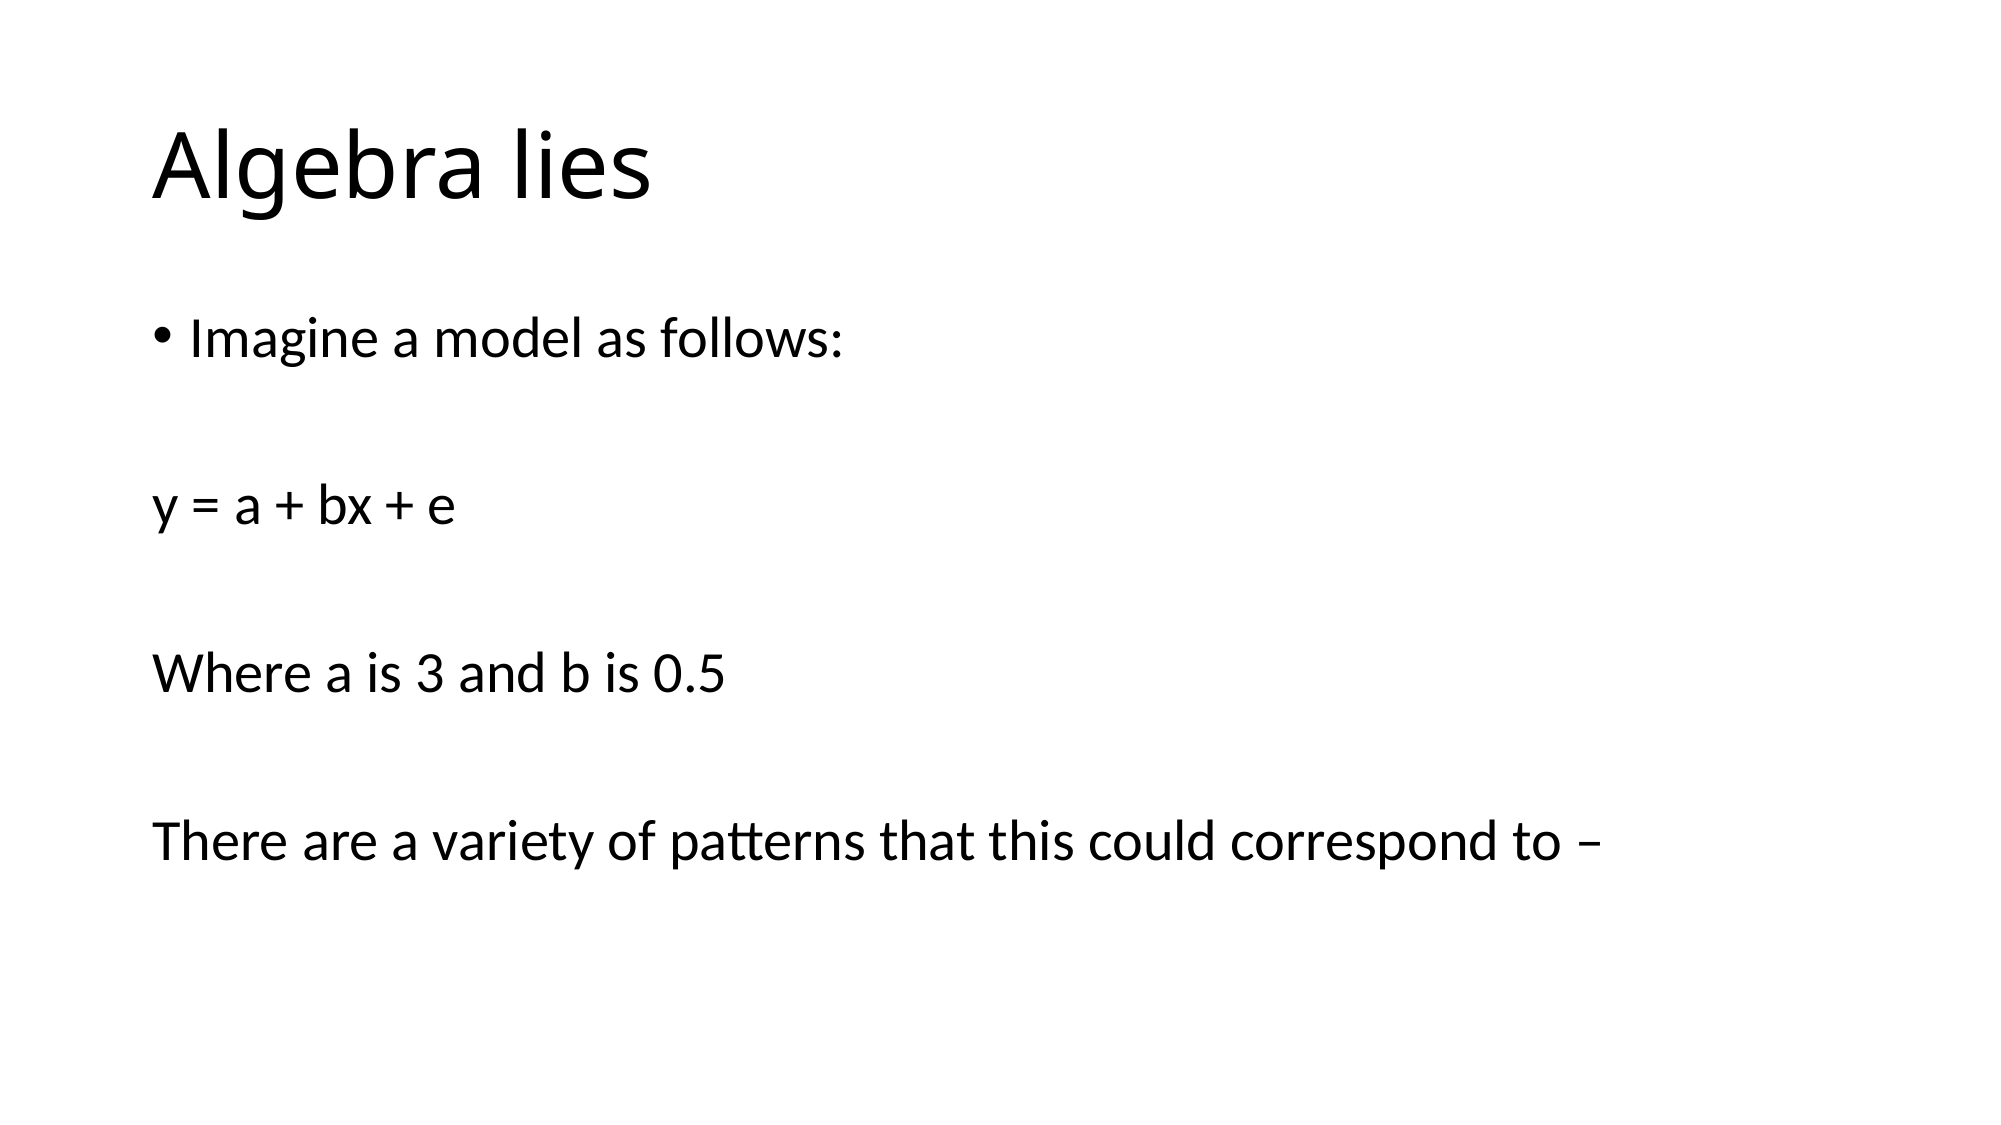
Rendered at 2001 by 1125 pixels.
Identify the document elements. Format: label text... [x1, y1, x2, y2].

list Imagine a model as follows: y = a + bx + e Where a is 3 and b is 0.5 There are a variety of patterns that this could correspond to – [137, 299, 1863, 1014]
title Algebra lies [137, 59, 1863, 278]
